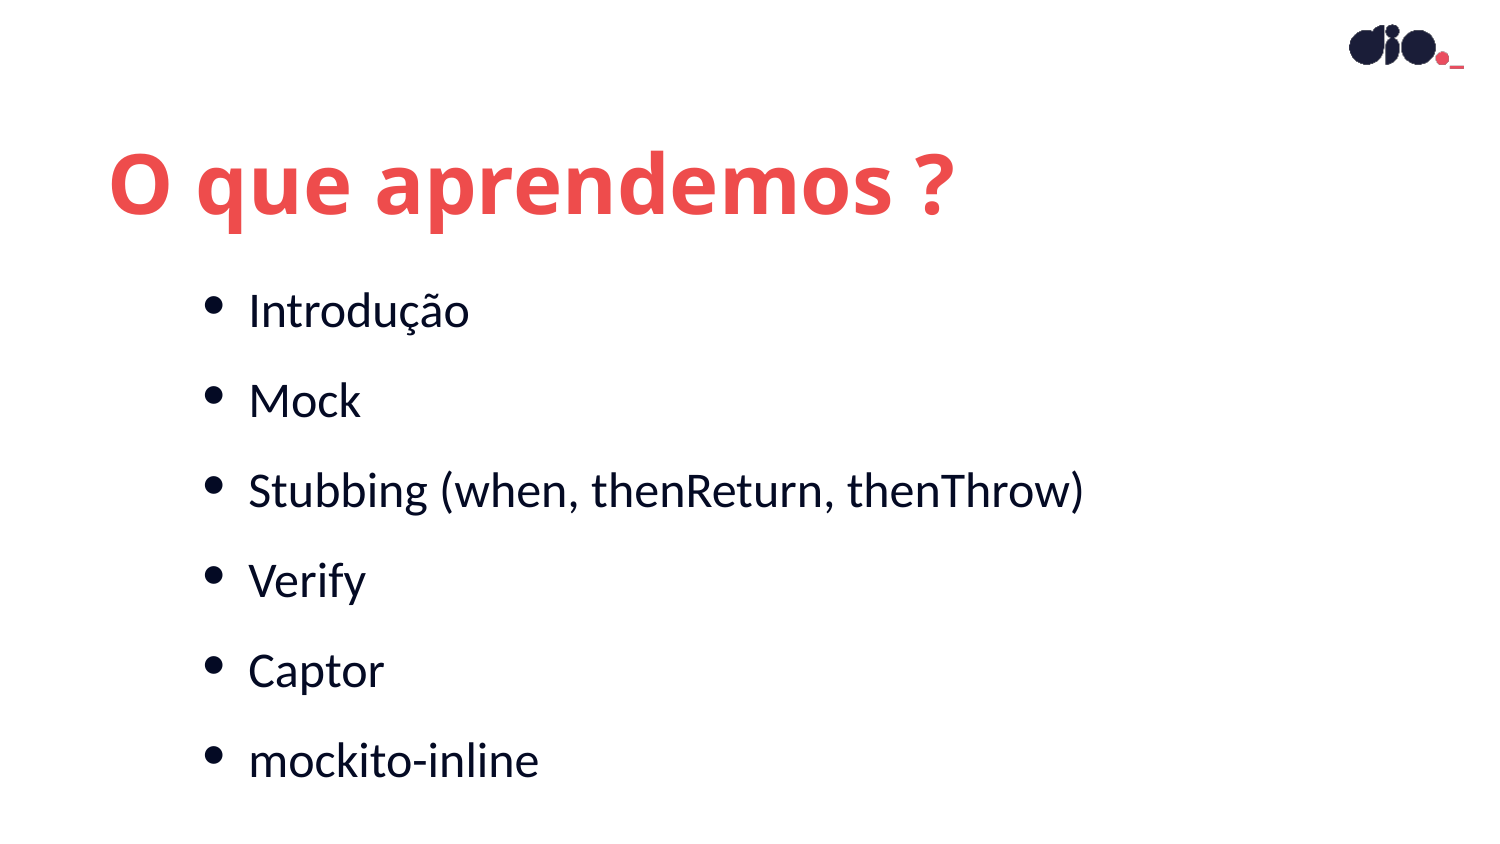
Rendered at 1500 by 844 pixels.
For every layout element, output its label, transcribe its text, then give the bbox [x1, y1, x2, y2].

picture [1334, 15, 1474, 78]
text_box Introdução Mock Stubbing (when, thenReturn, thenThrow) Verify Captor mockito-inline [173, 378, 1157, 656]
text_box O que aprendemos ? [92, 104, 1309, 243]
